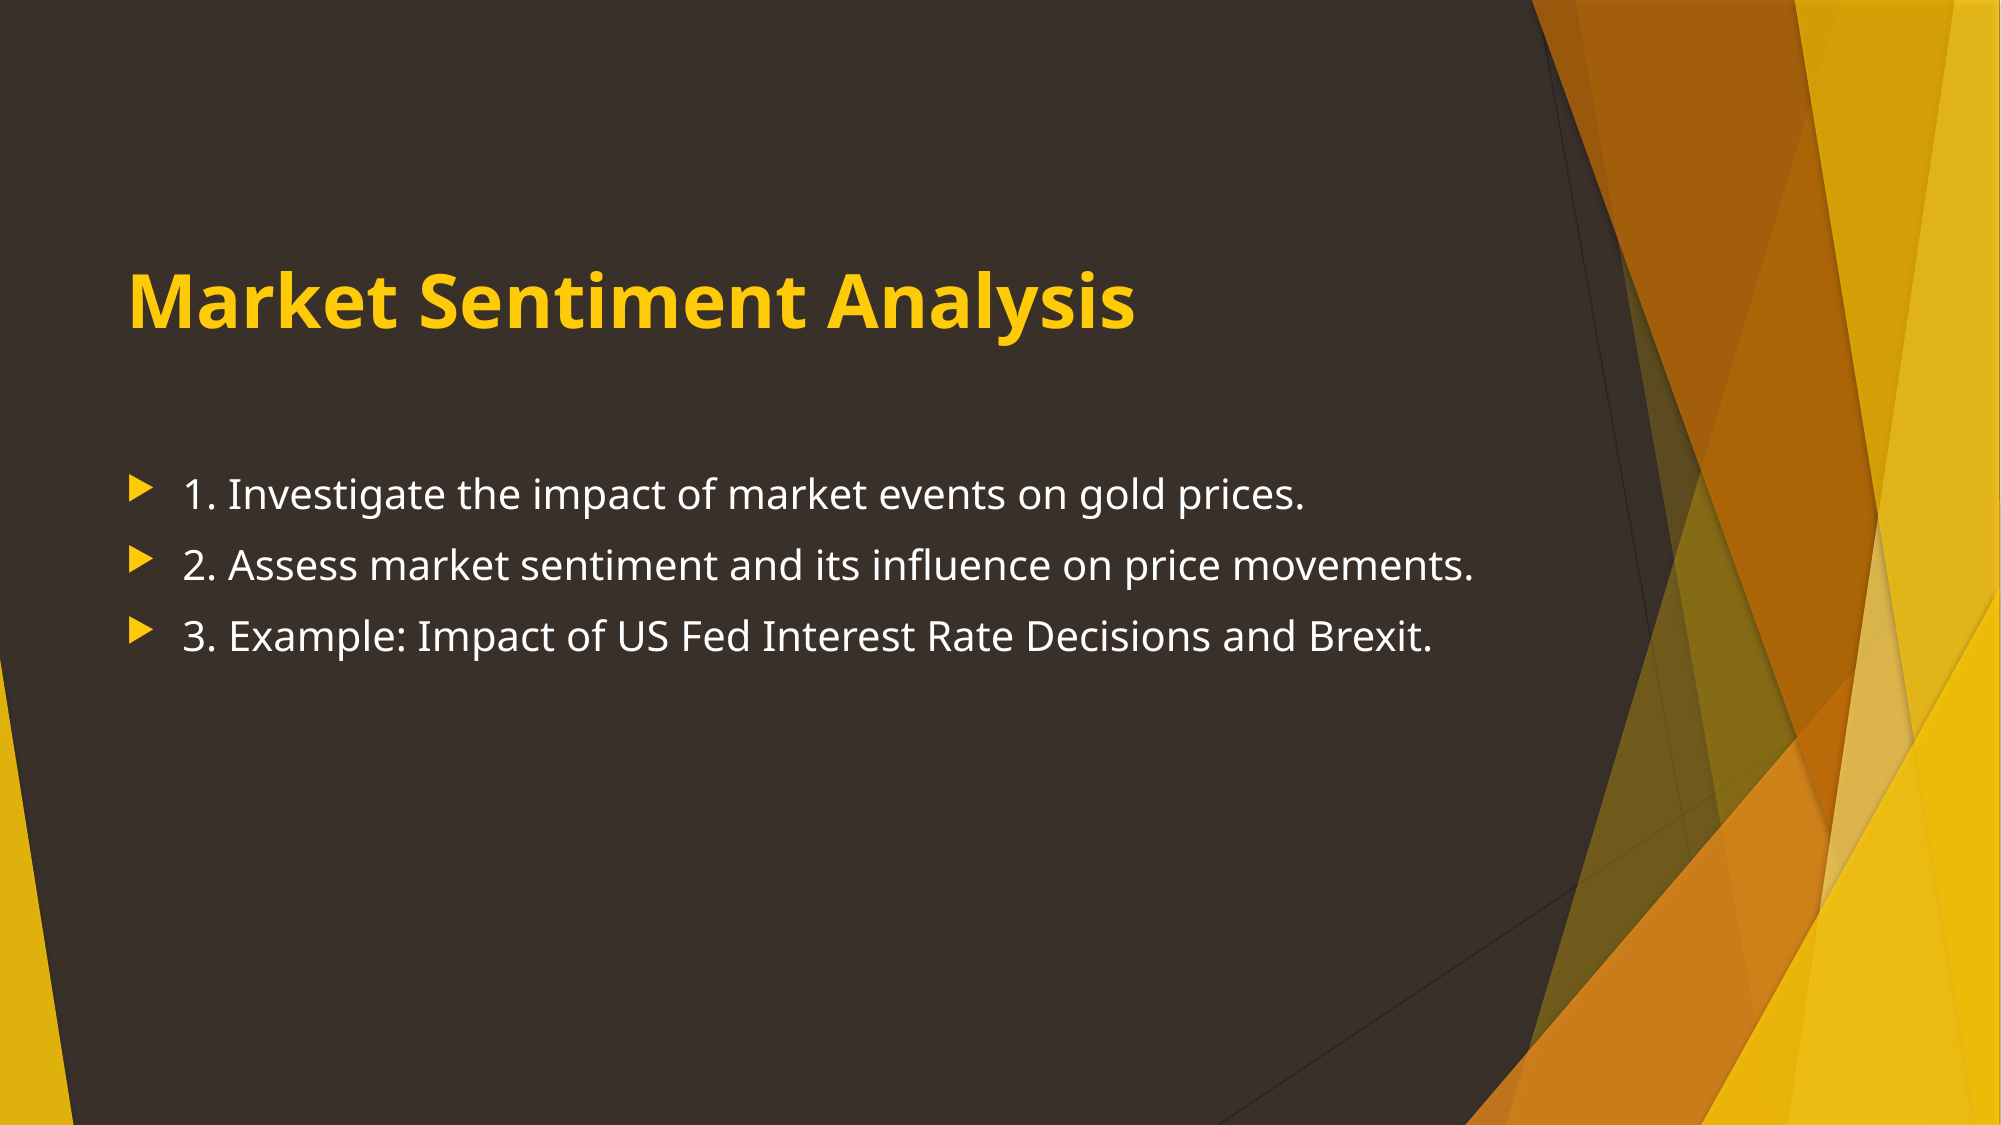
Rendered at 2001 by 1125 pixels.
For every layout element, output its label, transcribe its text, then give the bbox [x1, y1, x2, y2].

title Market Sentiment Analysis [111, 246, 1522, 460]
list 1. Investigate the impact of market events on gold prices. 2. Assess market sentiment and its influence on price movements. 3. Example: Impact of US Fed Interest Rate Decisions and Brexit. [111, 460, 1522, 1097]
